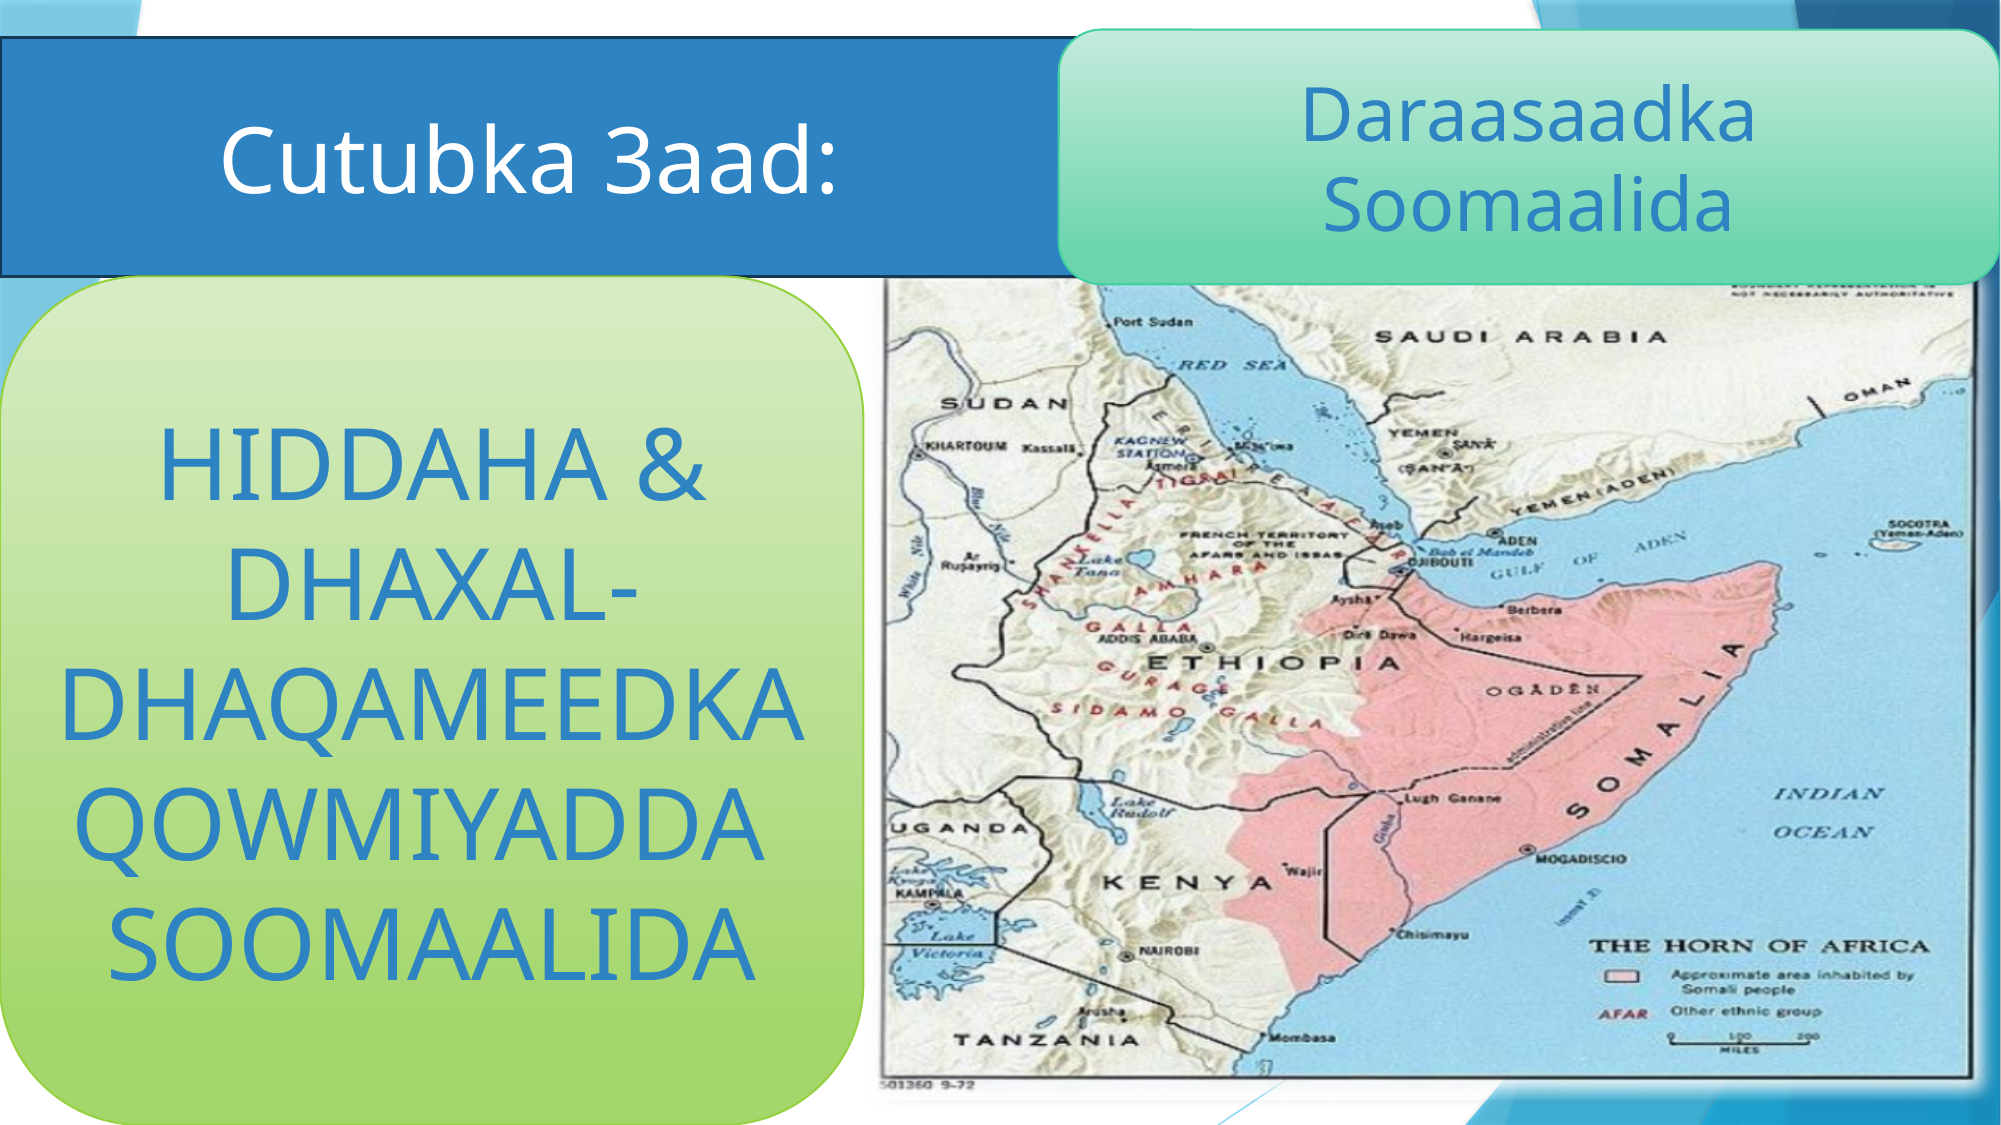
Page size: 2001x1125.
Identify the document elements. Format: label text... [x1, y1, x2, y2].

text_box HIDDAHA & DHAXAL-DHAQAMEEDKA QOWMIYADDA SOOMAALIDA [0, 275, 858, 1125]
picture [862, 258, 2000, 1109]
text_box Daraasaadka Soomaalida [1057, 28, 2000, 257]
text_box Cutubka 3aad: [0, 36, 1075, 278]
